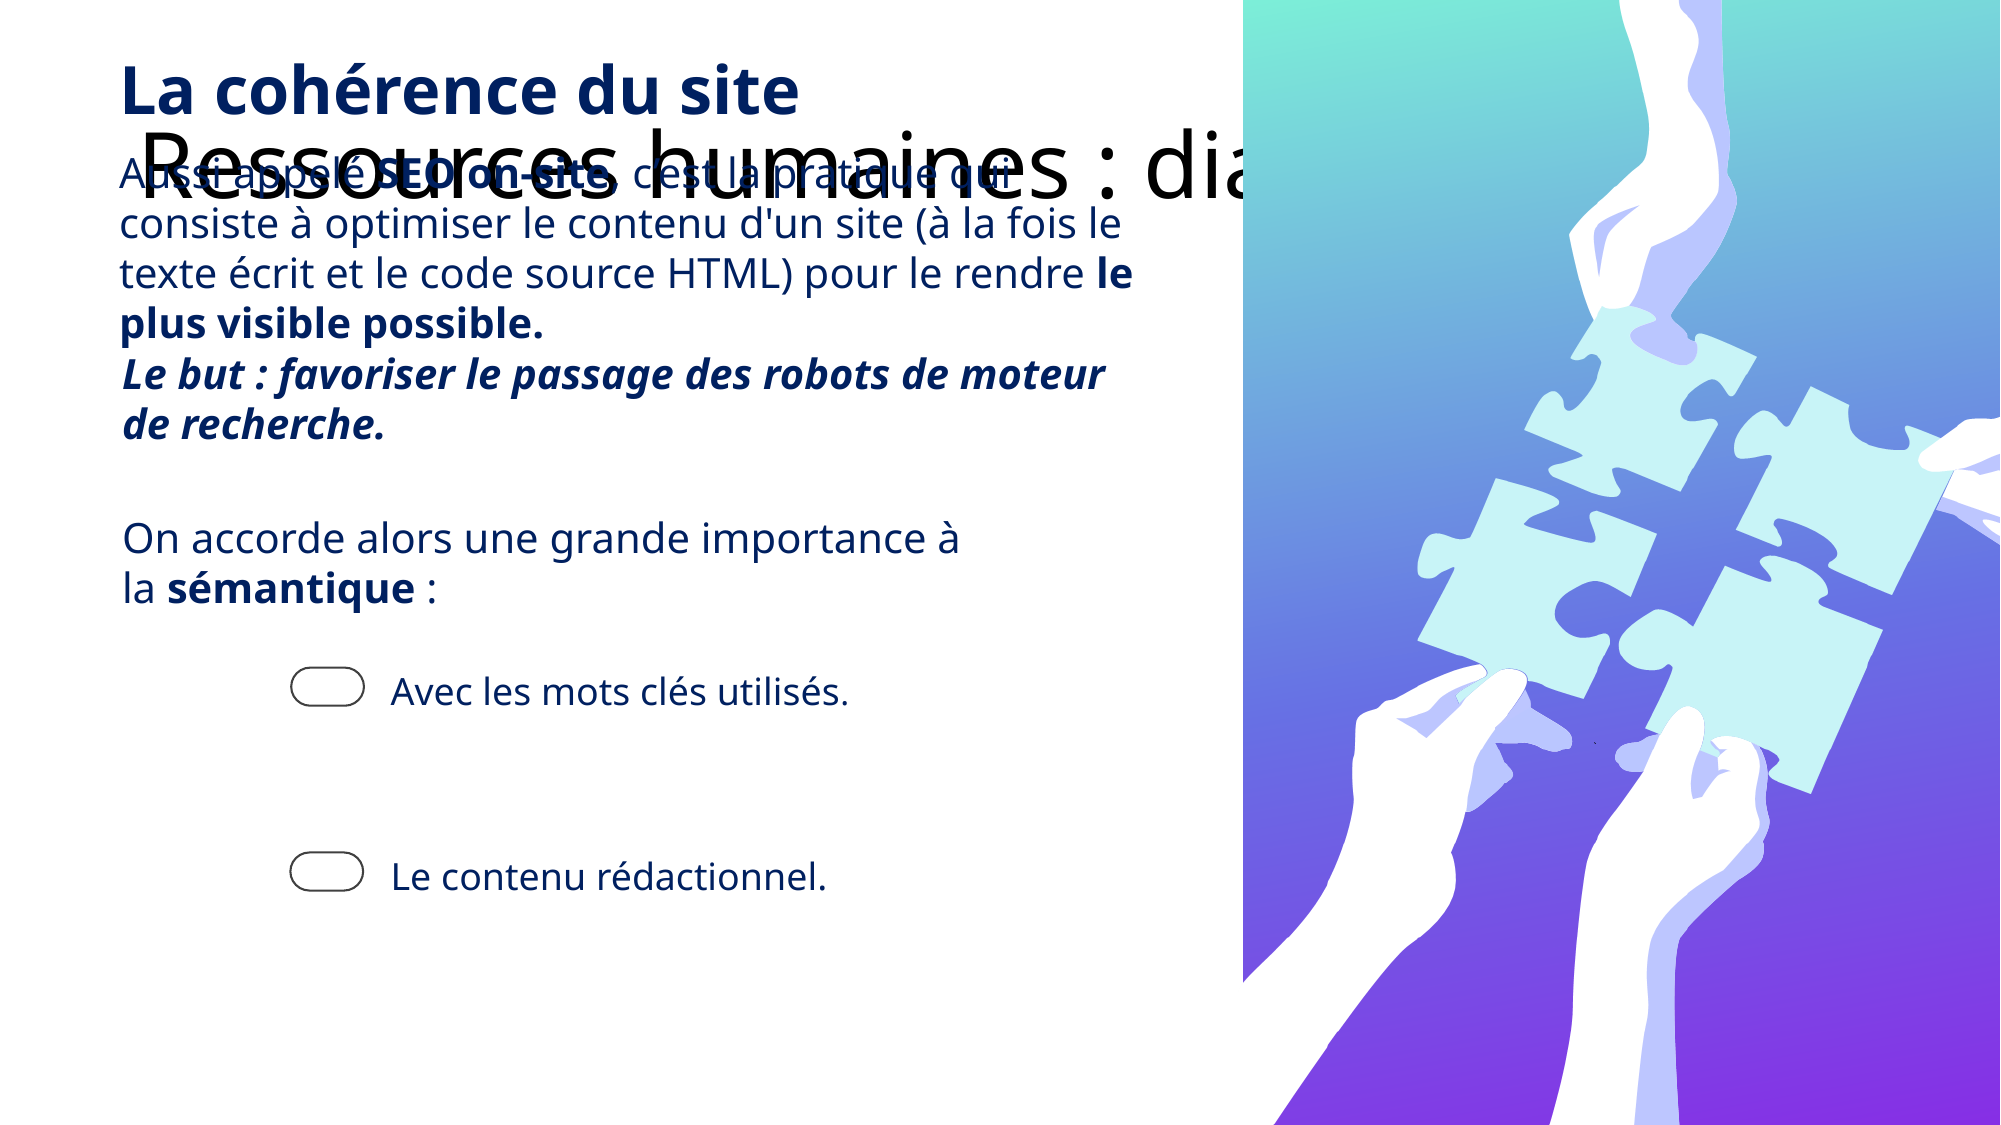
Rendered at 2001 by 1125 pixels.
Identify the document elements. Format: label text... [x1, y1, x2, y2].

text_box Avec les mots clés utilisés. [390, 667, 1238, 713]
picture [1238, 0, 2000, 1125]
text_box On accorde alors une grande importance à la sémantique : [122, 511, 1003, 612]
text_box La cohérence du site [119, 44, 1000, 146]
text_box [289, 851, 365, 892]
text_box [290, 666, 365, 707]
text_box Le but : favoriser le passage des robots de moteur de recherche. [122, 347, 1119, 448]
text_box Le contenu rédactionnel. [390, 852, 1238, 898]
text_box Aussi appelé SEO on-site, c’est la pratique qui consiste à optimiser le contenu d'un site (à la fois le texte écrit et le code source HTML) pour le rendre le plus visible possible. [119, 146, 1141, 347]
title Ressources humaines : diapositive 8 [1000, 59, 1238, 278]
